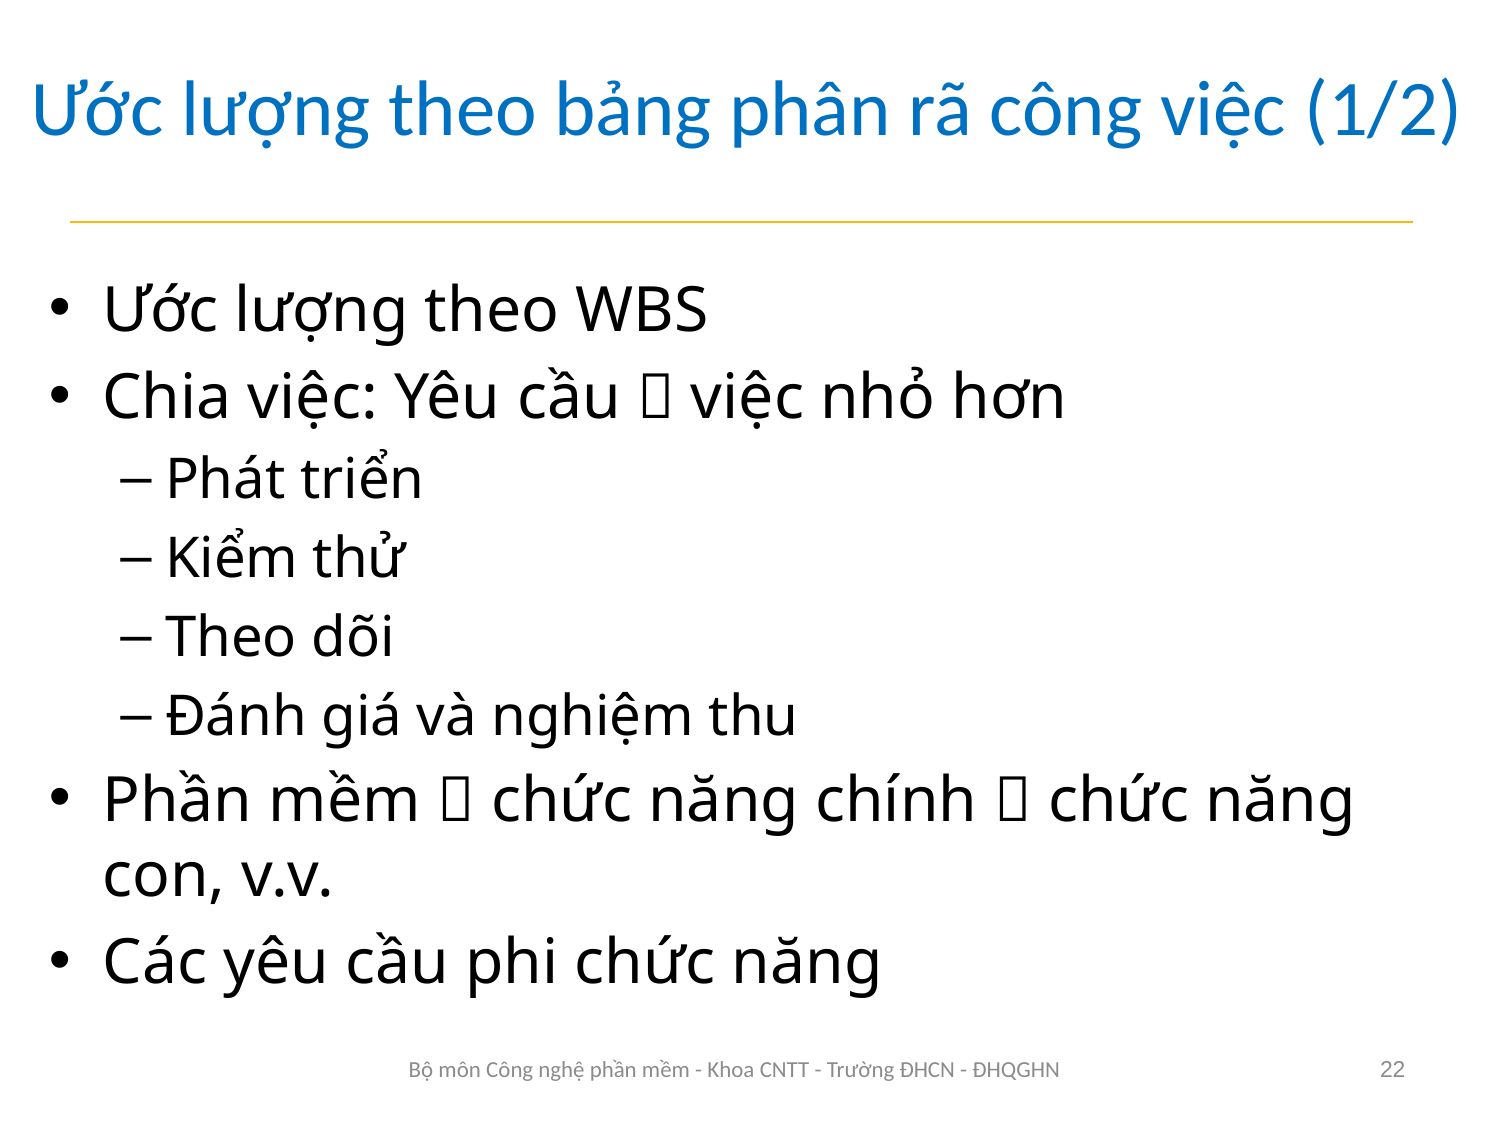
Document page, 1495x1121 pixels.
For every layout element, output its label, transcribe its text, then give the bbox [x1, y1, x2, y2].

slide_number 22 [1071, 1038, 1420, 1099]
title Ước lượng theo bảng phân rã công việc (1/2) [0, 10, 1495, 198]
list Ước lượng theo WBS Chia việc: Yêu cầu  việc nhỏ hơn Phát triển Kiểm thử Theo dõi Đánh giá và nghiệm thu Phần mềm  chức năng chính  chức năng con, v.v. Các yêu cầu phi chức năng [34, 261, 1495, 1040]
footer Bộ môn Công nghệ phần mềm - Khoa CNTT - Trường ĐHCN - ĐHQGHN [372, 1038, 1071, 1099]
